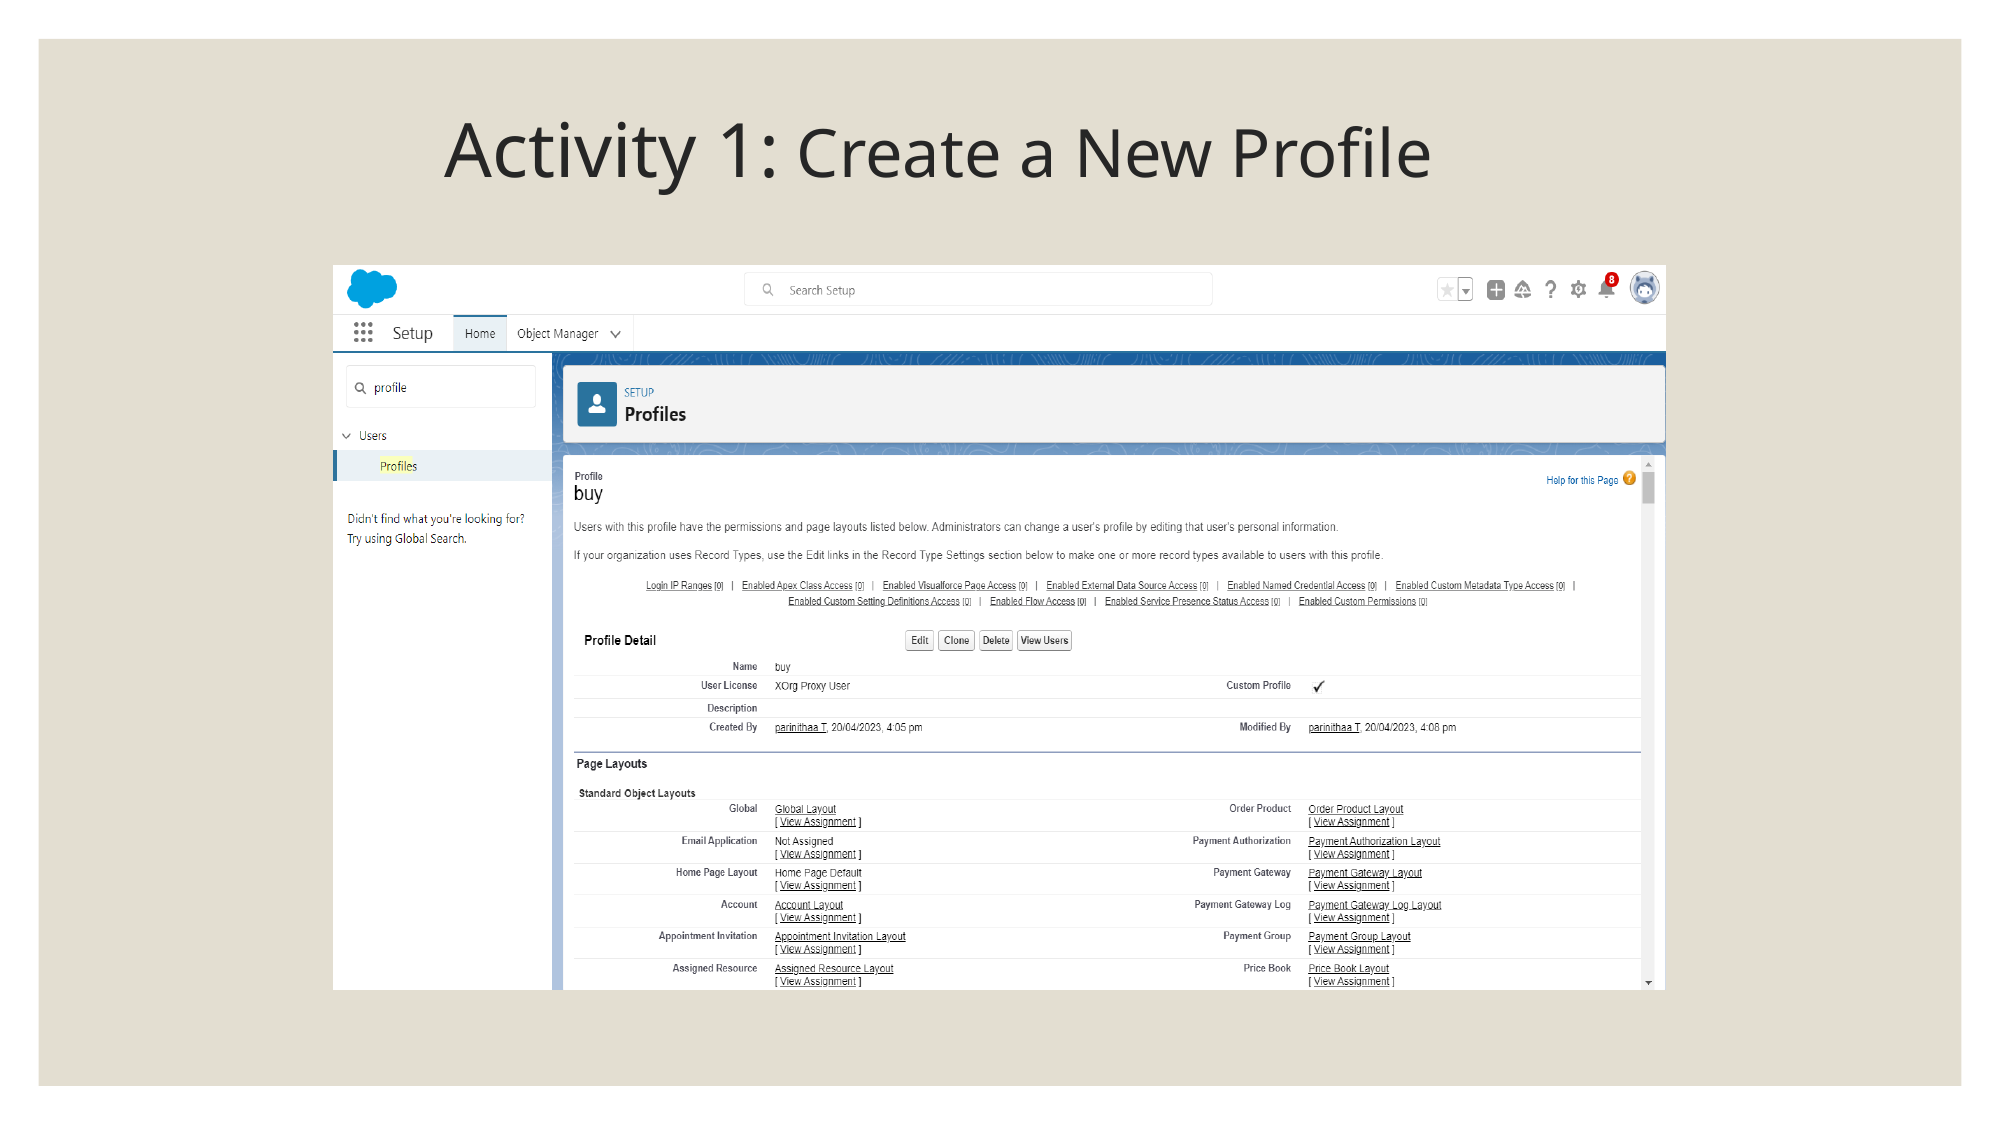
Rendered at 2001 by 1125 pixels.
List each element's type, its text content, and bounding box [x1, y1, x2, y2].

title Activity 1: Create a New Profile [429, 101, 2000, 327]
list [333, 265, 1666, 990]
